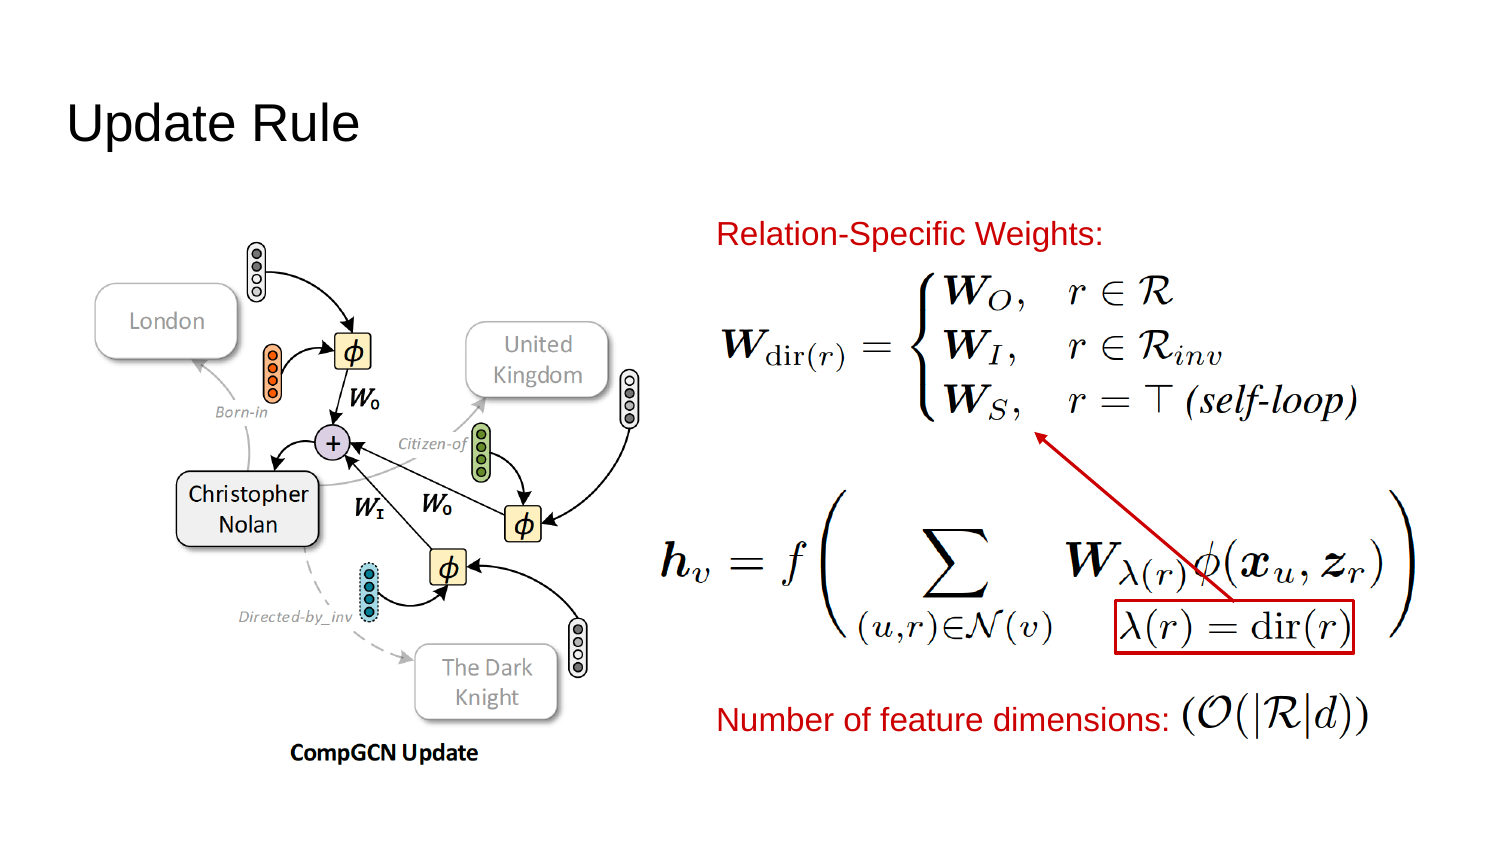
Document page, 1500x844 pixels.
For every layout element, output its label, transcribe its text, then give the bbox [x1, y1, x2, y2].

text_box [1034, 431, 1235, 603]
picture [81, 234, 1419, 772]
text_box Number of feature dimensions: [701, 683, 1211, 754]
picture [1174, 690, 1373, 741]
text_box Relation-Specific Weights: [701, 196, 1155, 267]
title Update Rule [51, 72, 1449, 167]
picture [705, 267, 1363, 433]
